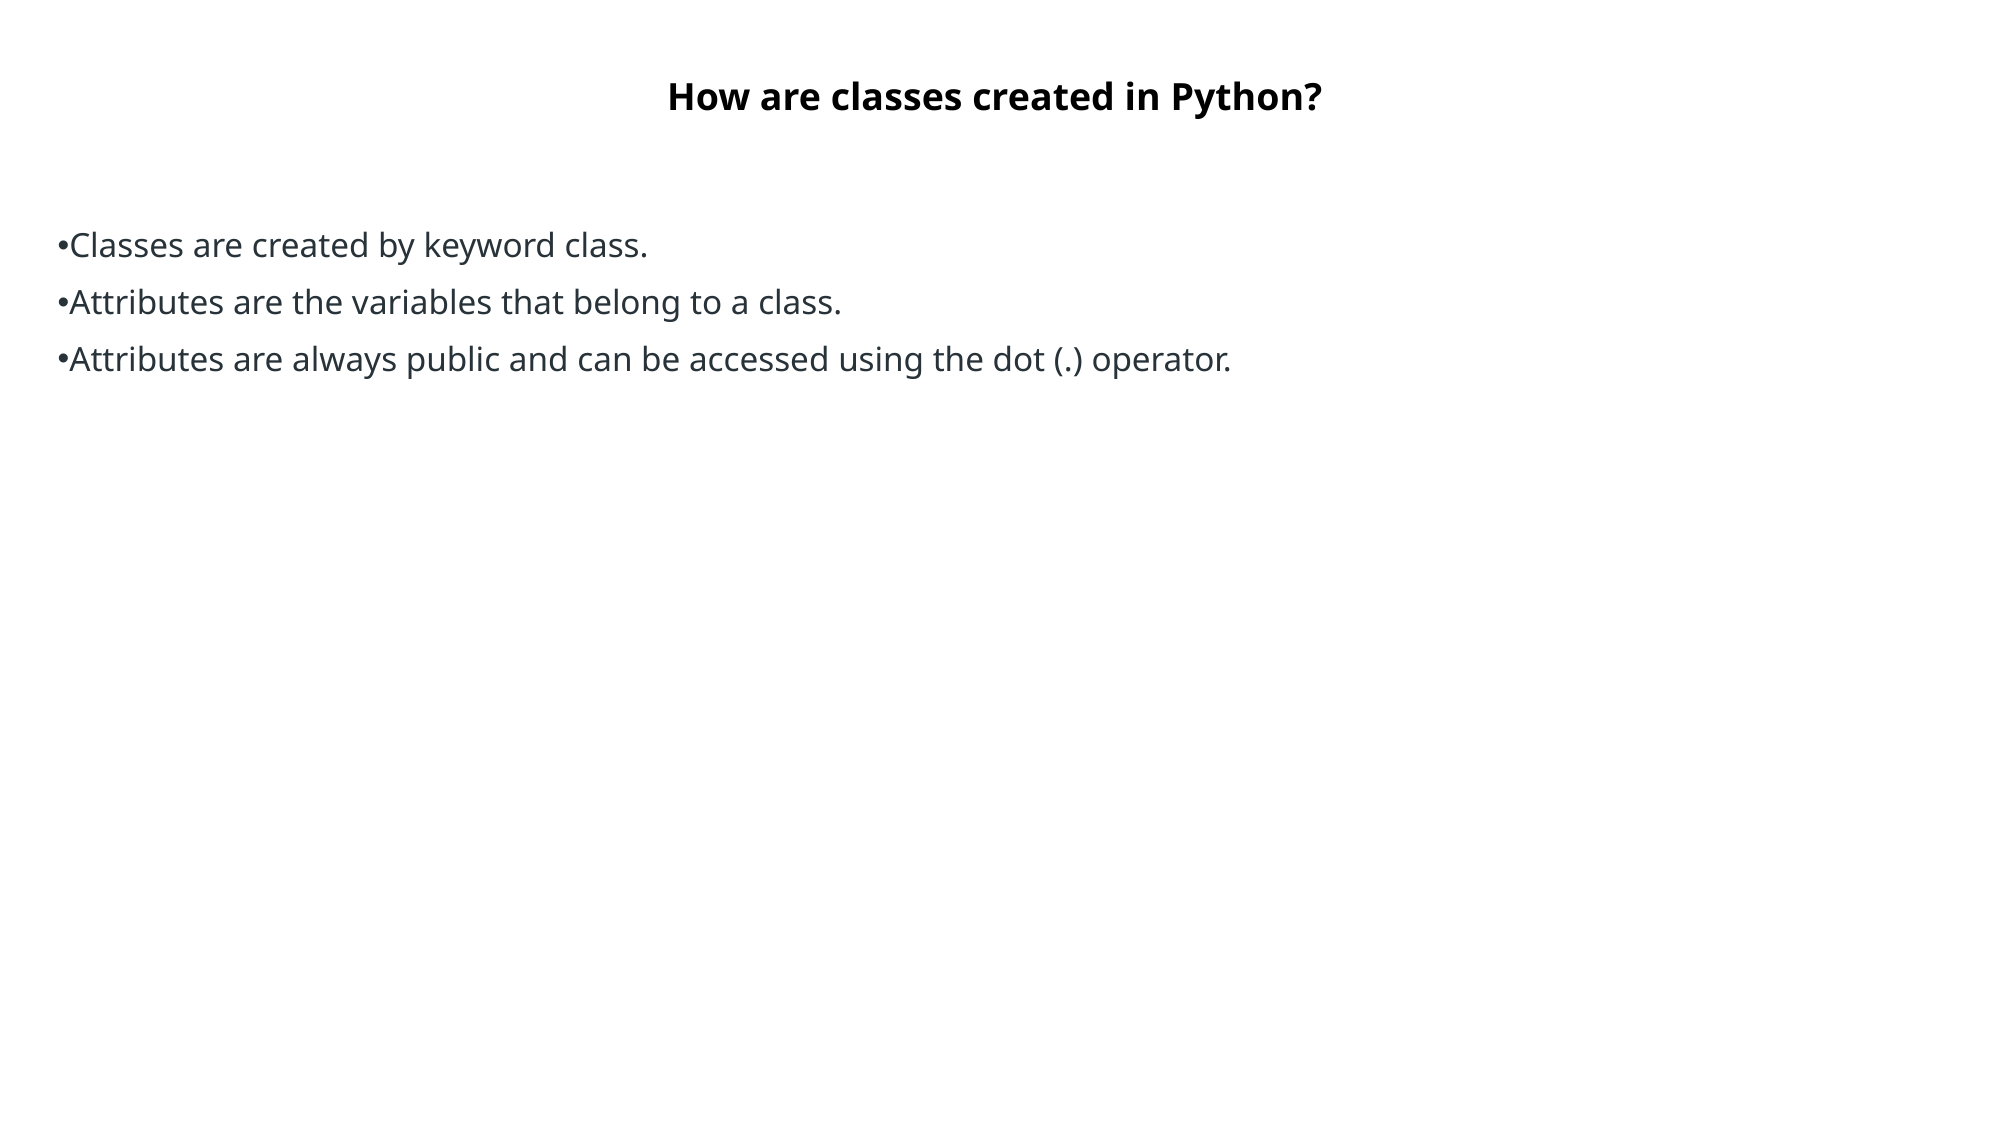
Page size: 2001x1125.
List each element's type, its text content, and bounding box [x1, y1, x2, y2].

subtitle Classes are created by keyword class. Attributes are the variables that belong to a class. Attributes are always public and can be accessed using the dot (.) operator. [42, 221, 1750, 1109]
title How are classes created in Python? [0, 16, 2000, 222]
